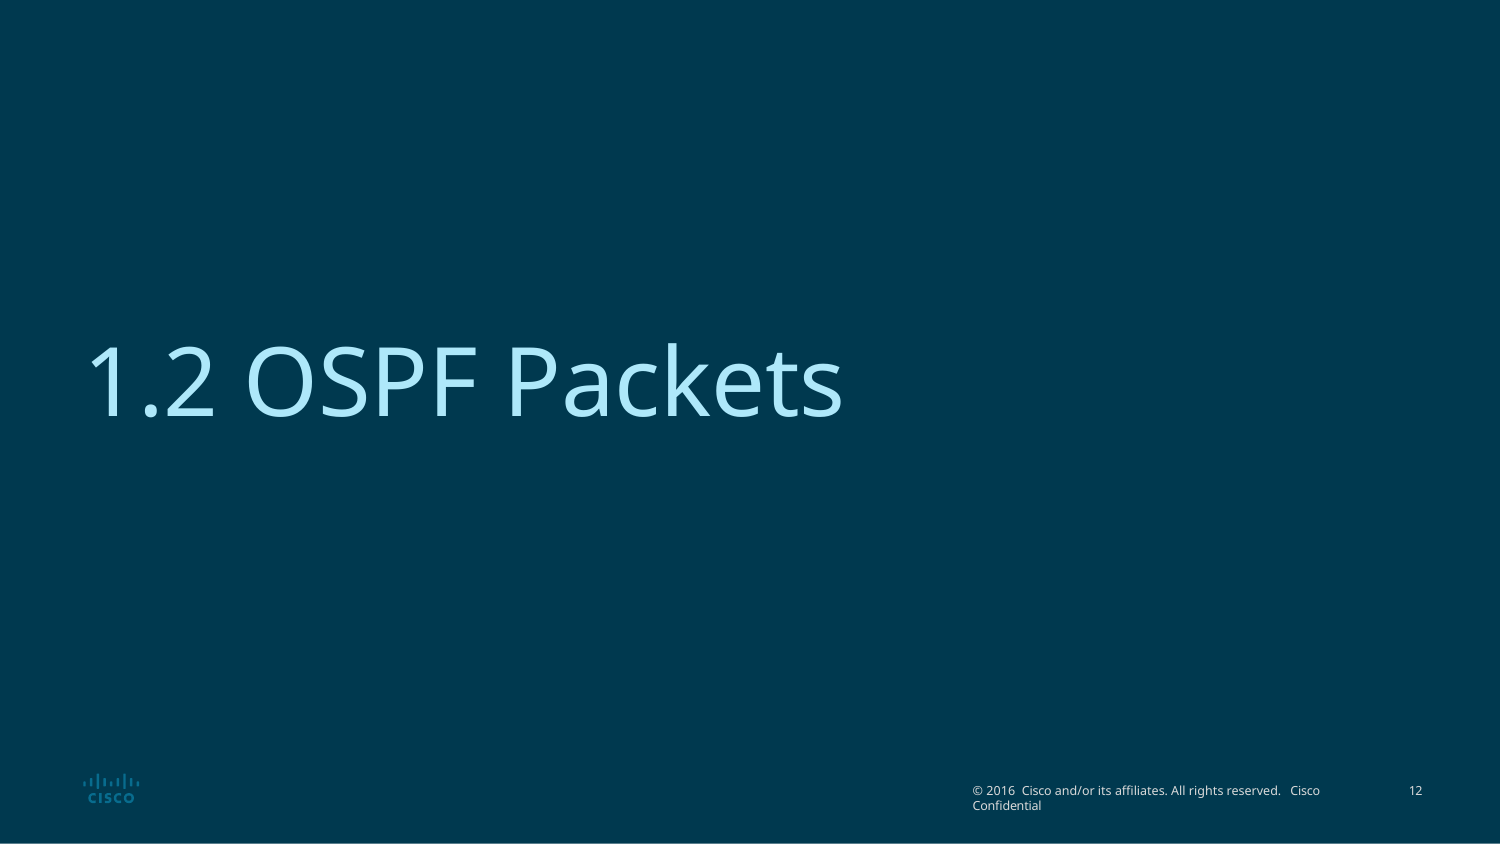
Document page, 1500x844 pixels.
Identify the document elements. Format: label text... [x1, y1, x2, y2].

footer © 2016 Cisco and/or its affiliates. All rights reserved. Cisco Confidential [970, 782, 1381, 844]
slide_number 10 [1402, 782, 1432, 844]
title 1.2 OSPF Packets [81, 318, 874, 462]
